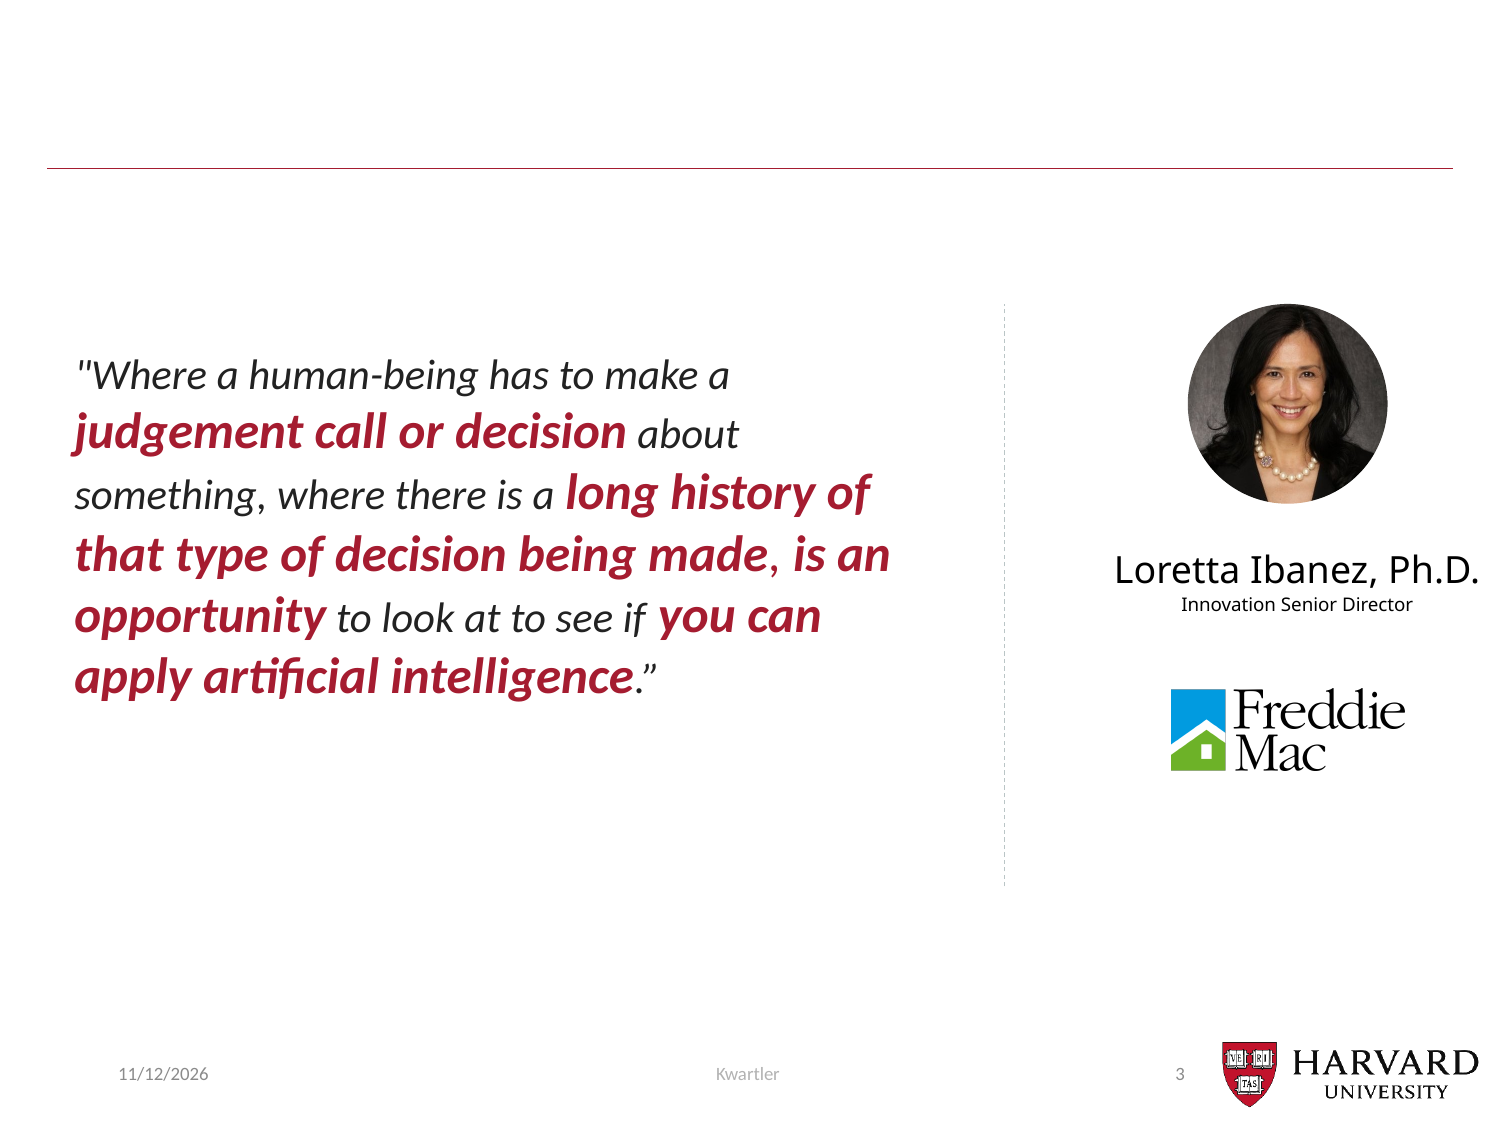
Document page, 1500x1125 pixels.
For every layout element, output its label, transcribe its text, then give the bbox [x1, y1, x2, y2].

slide_number 3 [1059, 1042, 1200, 1103]
footer Kwartler [496, 1042, 1004, 1103]
text_box "Where a human-being has to make a judgement call or decision about something, where there is a long history of that type of decision being made, is an opportunity to look at to see if you can apply artificial intelligence.” [59, 278, 953, 771]
text_box Loretta Ibanez, Ph.D. Innovation Senior Director [1041, 526, 1500, 615]
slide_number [103, 1042, 441, 1103]
picture [1200, 1024, 1500, 1125]
picture [1171, 688, 1405, 771]
picture [1187, 303, 1388, 504]
